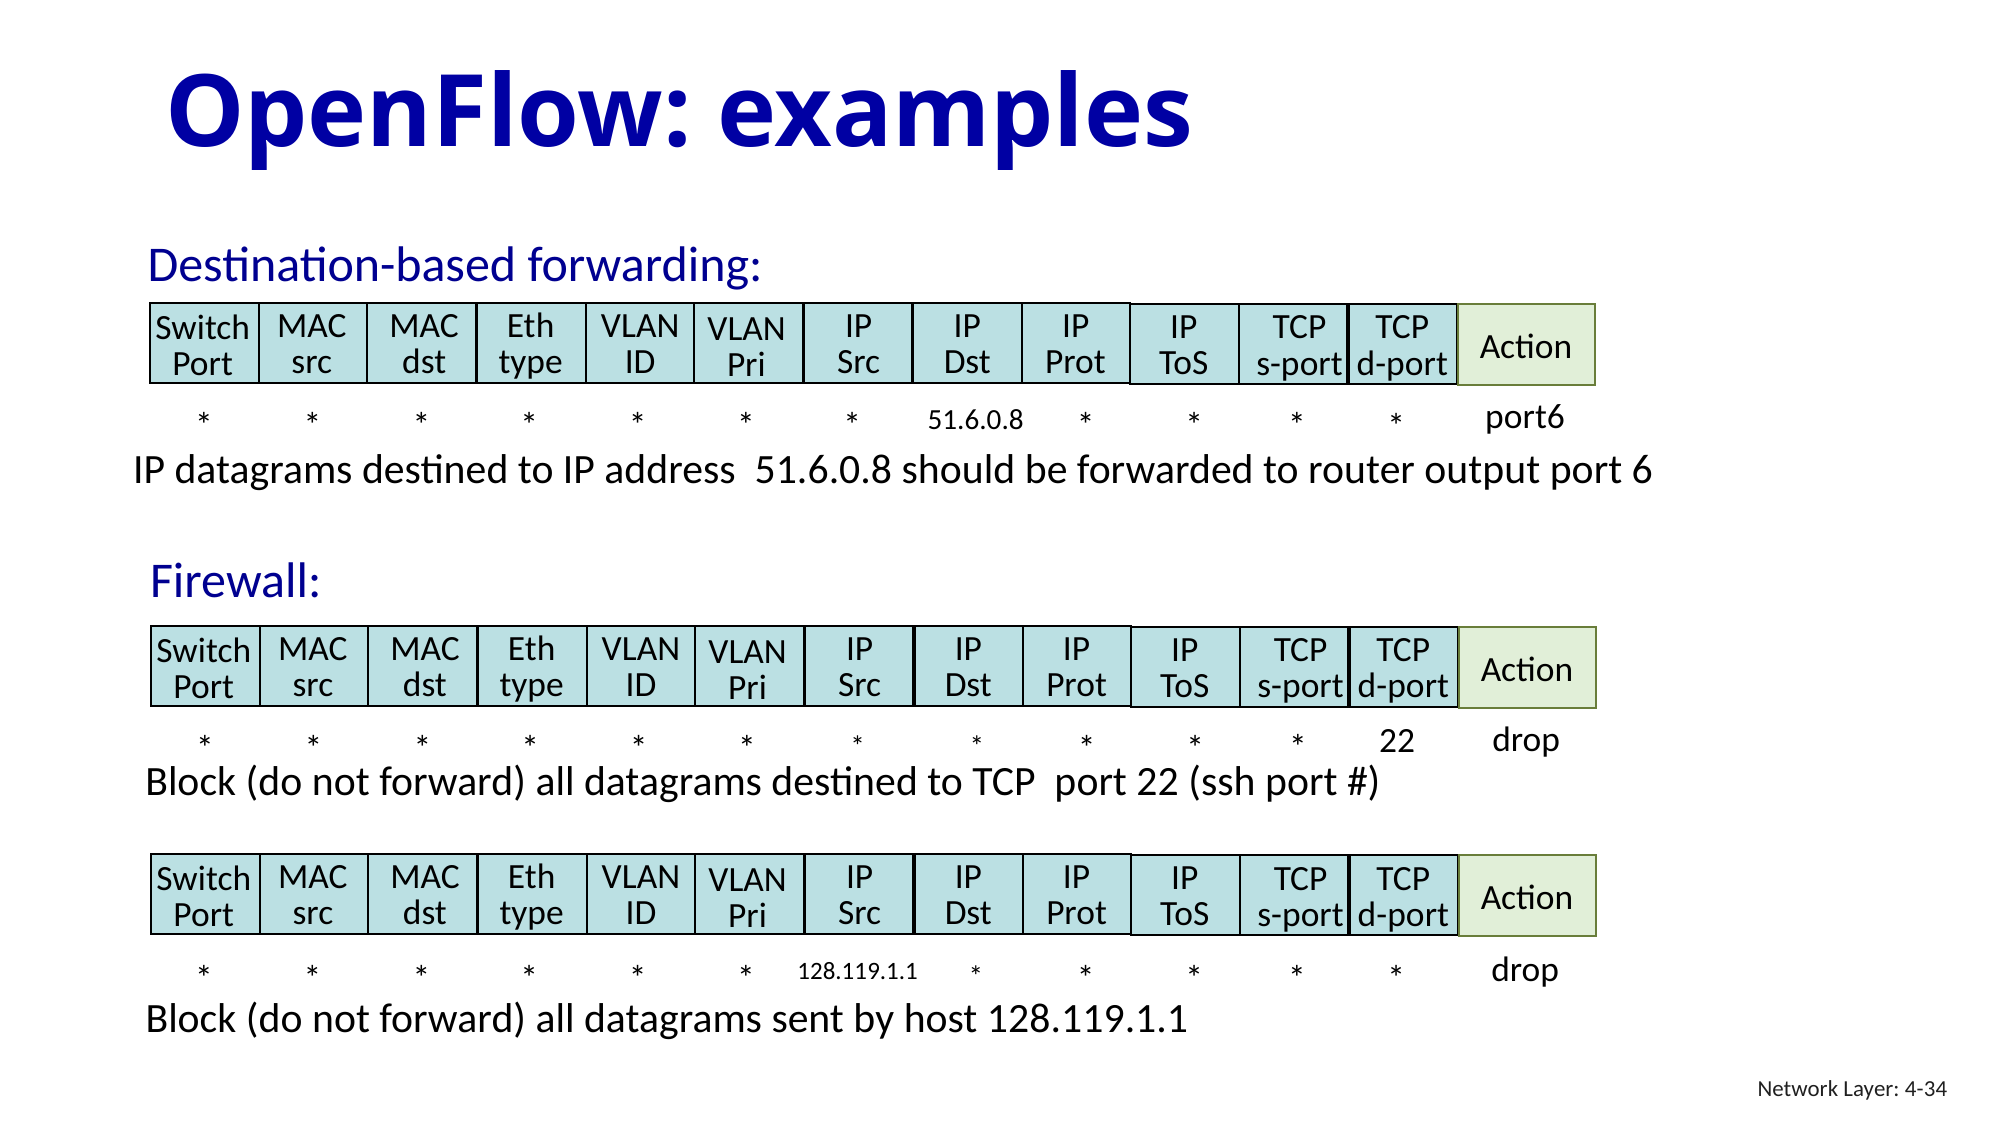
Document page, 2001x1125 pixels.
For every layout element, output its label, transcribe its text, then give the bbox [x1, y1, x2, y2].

text_box IP datagrams destined to IP address 51.6.0.8 should be forwarded to router output port 6 [130, 441, 1664, 492]
text_box Block (do not forward) all datagrams destined to TCP port 22 (ssh port #) [145, 753, 1422, 804]
slide_number Network Layer: 4-34 [1512, 1056, 1963, 1117]
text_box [149, 853, 1597, 1003]
title OpenFlow: examples [150, 40, 1875, 188]
text_box Block (do not forward) all datagrams sent by host 128.119.1.1 [29, 990, 1190, 1042]
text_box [149, 546, 1597, 773]
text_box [147, 230, 1596, 451]
